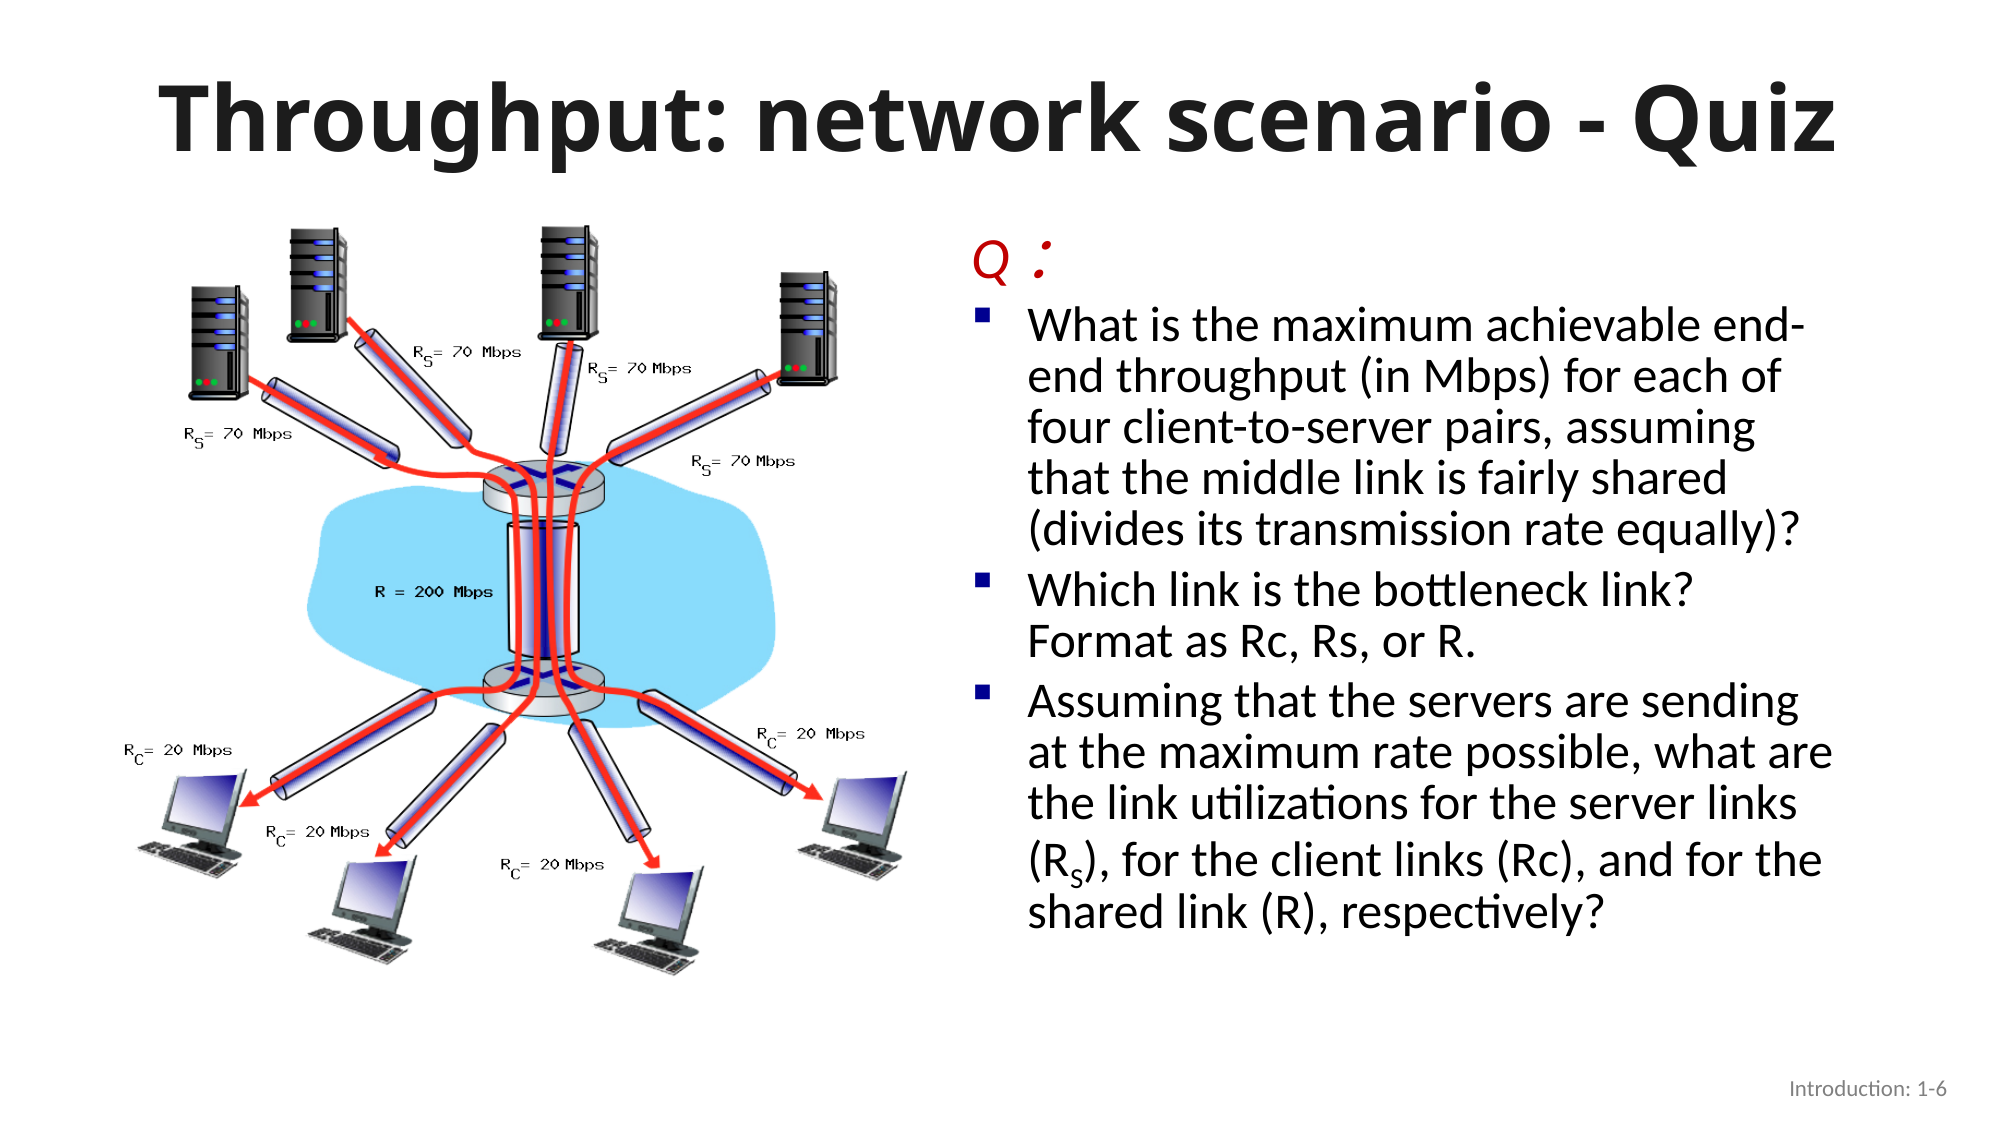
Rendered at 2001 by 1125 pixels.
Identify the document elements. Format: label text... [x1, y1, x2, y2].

text_box Q： What is the maximum achievable end-end throughput (in Mbps) for each of four client-to-server pairs, assuming that the middle link is fairly shared (divides its transmission rate equally)? Which link is the bottleneck link? Format as Rc, Rs, or R. Assuming that the servers are sending at the maximum rate possible, what are the link utilizations for the server links (RS), for the client links (Rc), and for the shared link (R), respectively? [956, 223, 1861, 965]
title Throughput: network scenario - Quiz [135, 47, 1861, 195]
picture [103, 223, 917, 994]
slide_number Introduction: 1-6 [1512, 1056, 1963, 1117]
